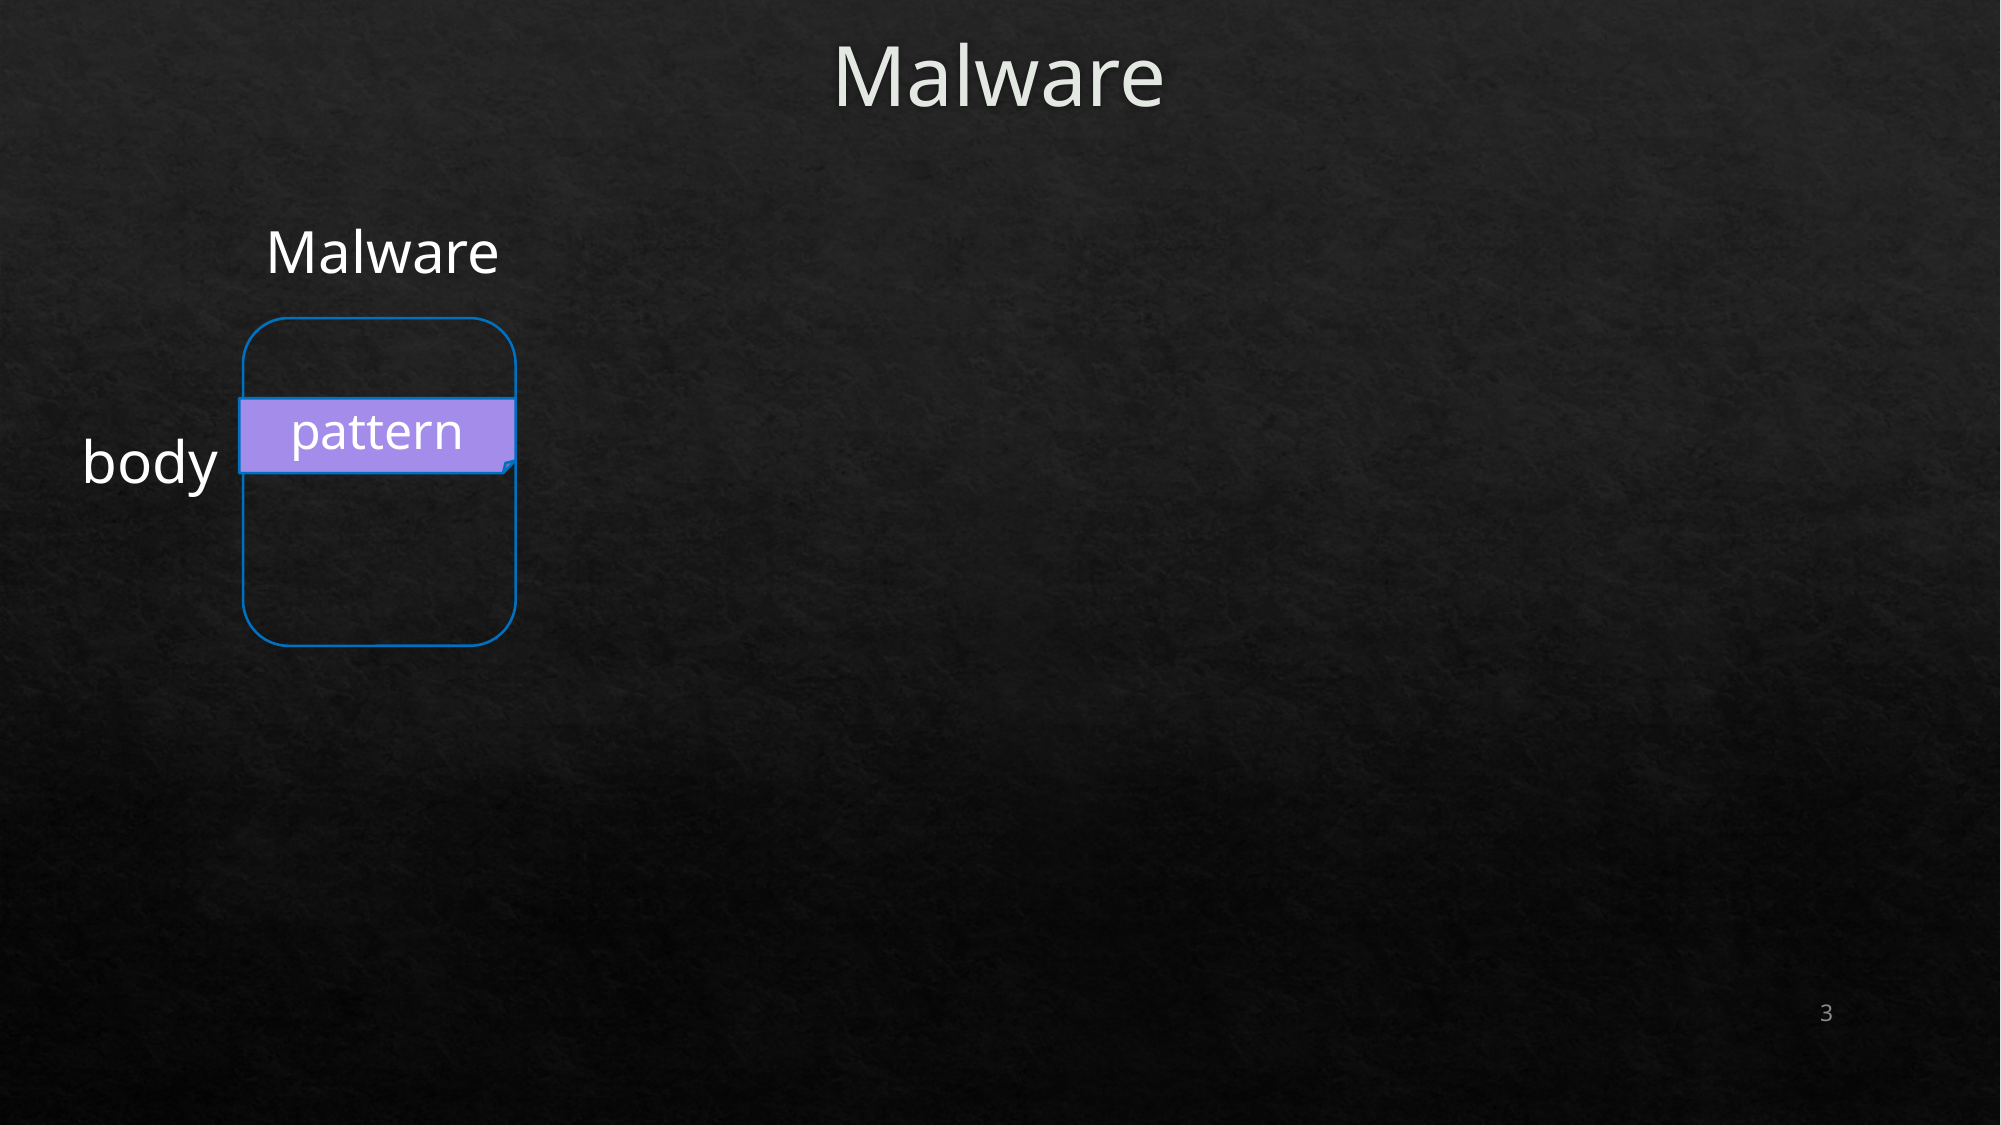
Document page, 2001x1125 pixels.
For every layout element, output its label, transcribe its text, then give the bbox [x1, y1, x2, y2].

text_box [241, 329, 517, 397]
slide_number 3 [1724, 984, 1849, 1045]
title Malware [149, 0, 1849, 159]
text_box body [29, 399, 271, 521]
text_box pattern [237, 396, 517, 475]
text_box [241, 462, 517, 648]
text_box Malware [189, 171, 577, 329]
